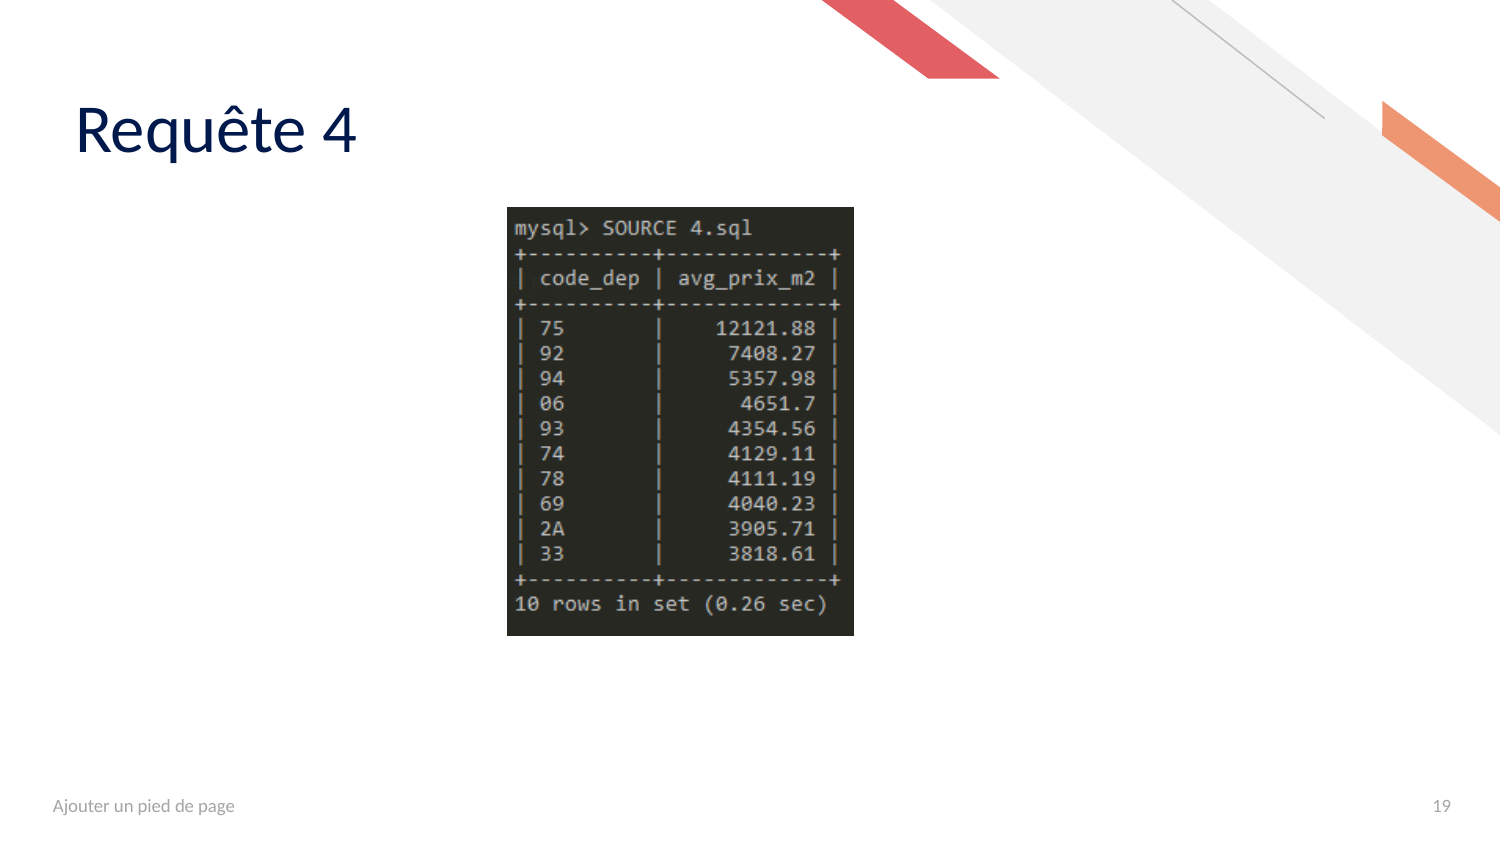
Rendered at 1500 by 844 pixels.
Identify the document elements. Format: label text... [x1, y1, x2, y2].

picture [507, 207, 854, 637]
slide_number 19 [1371, 782, 1463, 827]
footer Ajouter un pied de page [41, 782, 548, 827]
title Requête 4 [63, 25, 1090, 167]
